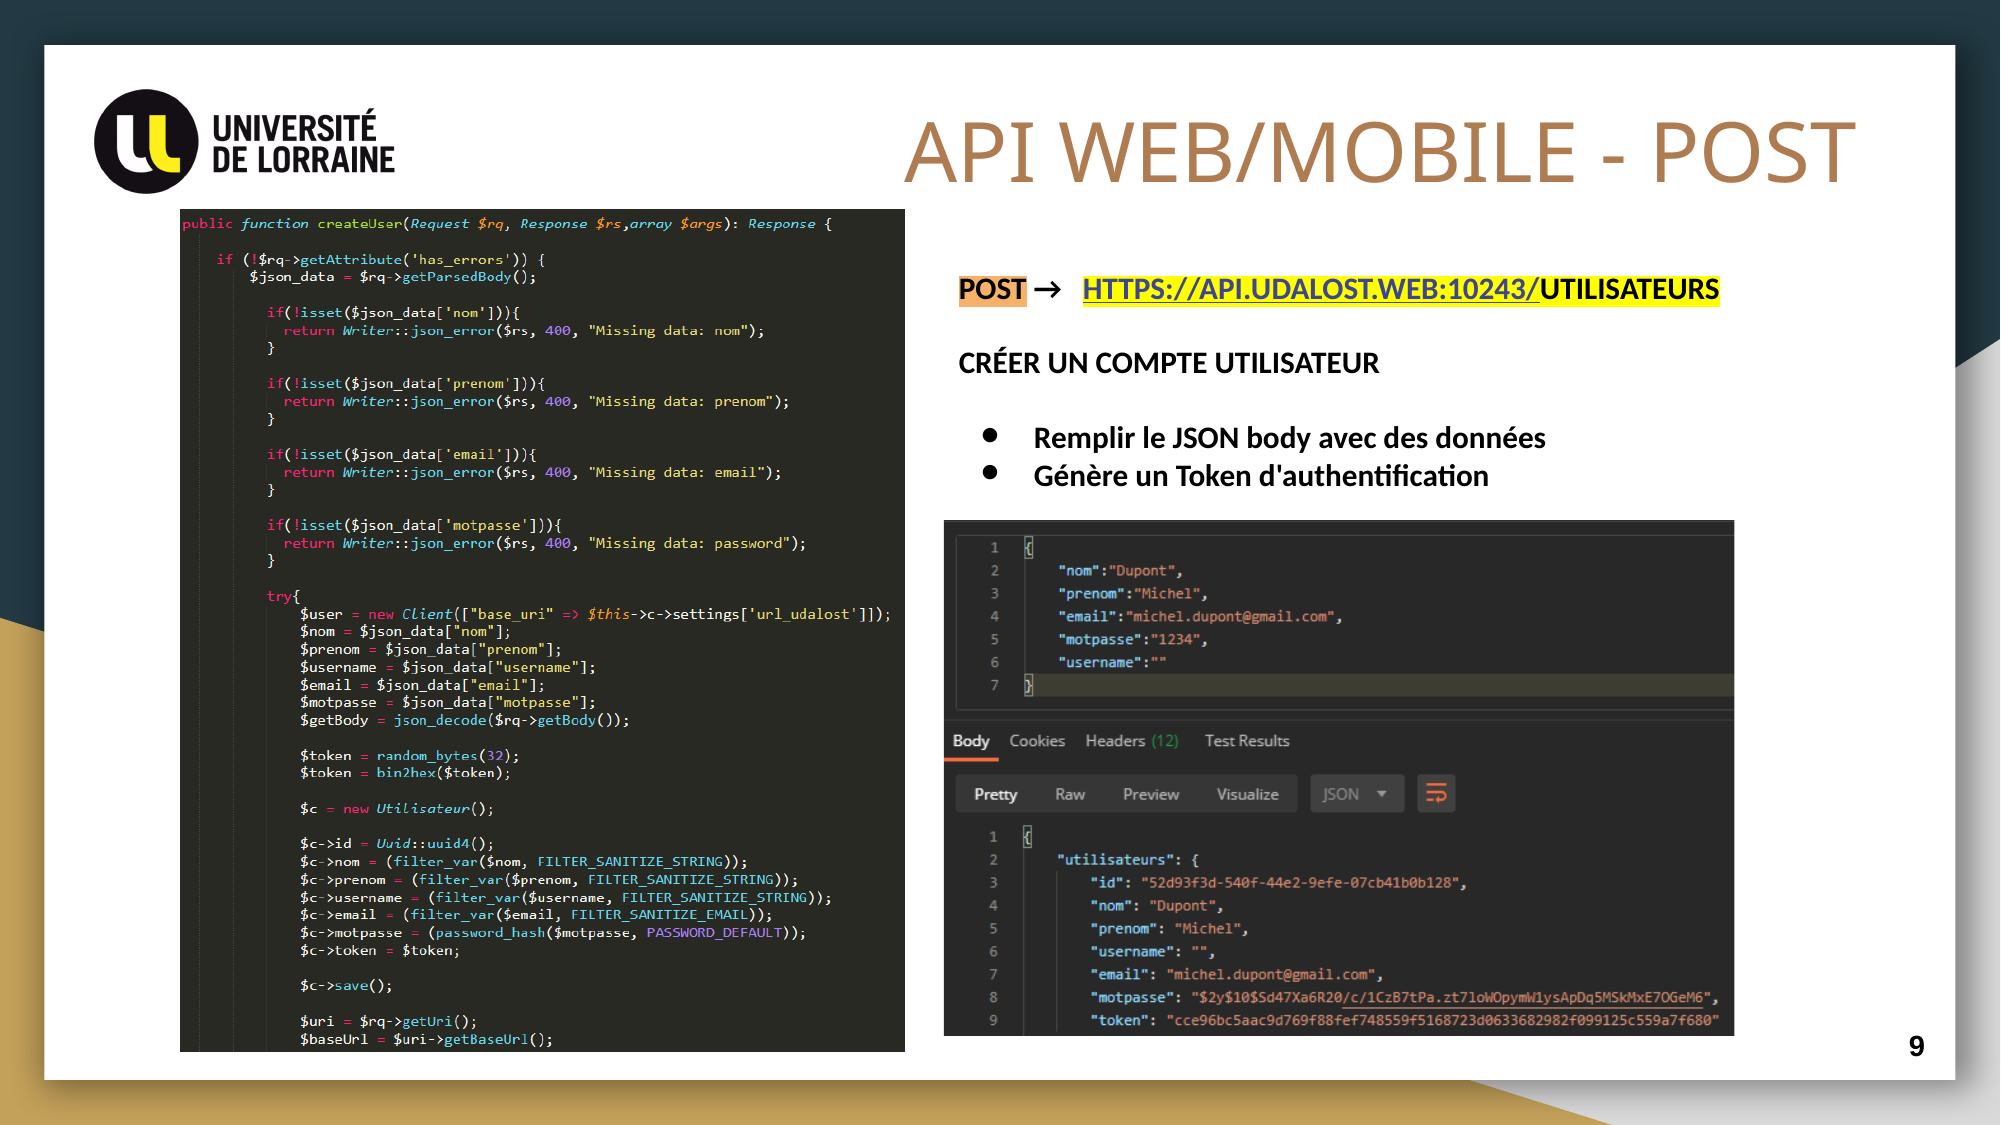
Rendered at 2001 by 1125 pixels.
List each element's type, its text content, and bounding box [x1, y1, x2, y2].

text_box ‹#› [1863, 1008, 1971, 1082]
title API WEB/MOBILE - POST [423, 79, 1878, 288]
picture [943, 520, 1735, 1036]
text_box POST → HTTPS://API.UDALOST.WEB:10243/UTILISATEURS CRÉER UN COMPTE UTILISATEUR Remplir le JSON body avec des données Génère un Token d'authentification [943, 252, 1895, 508]
picture [79, 78, 905, 1052]
